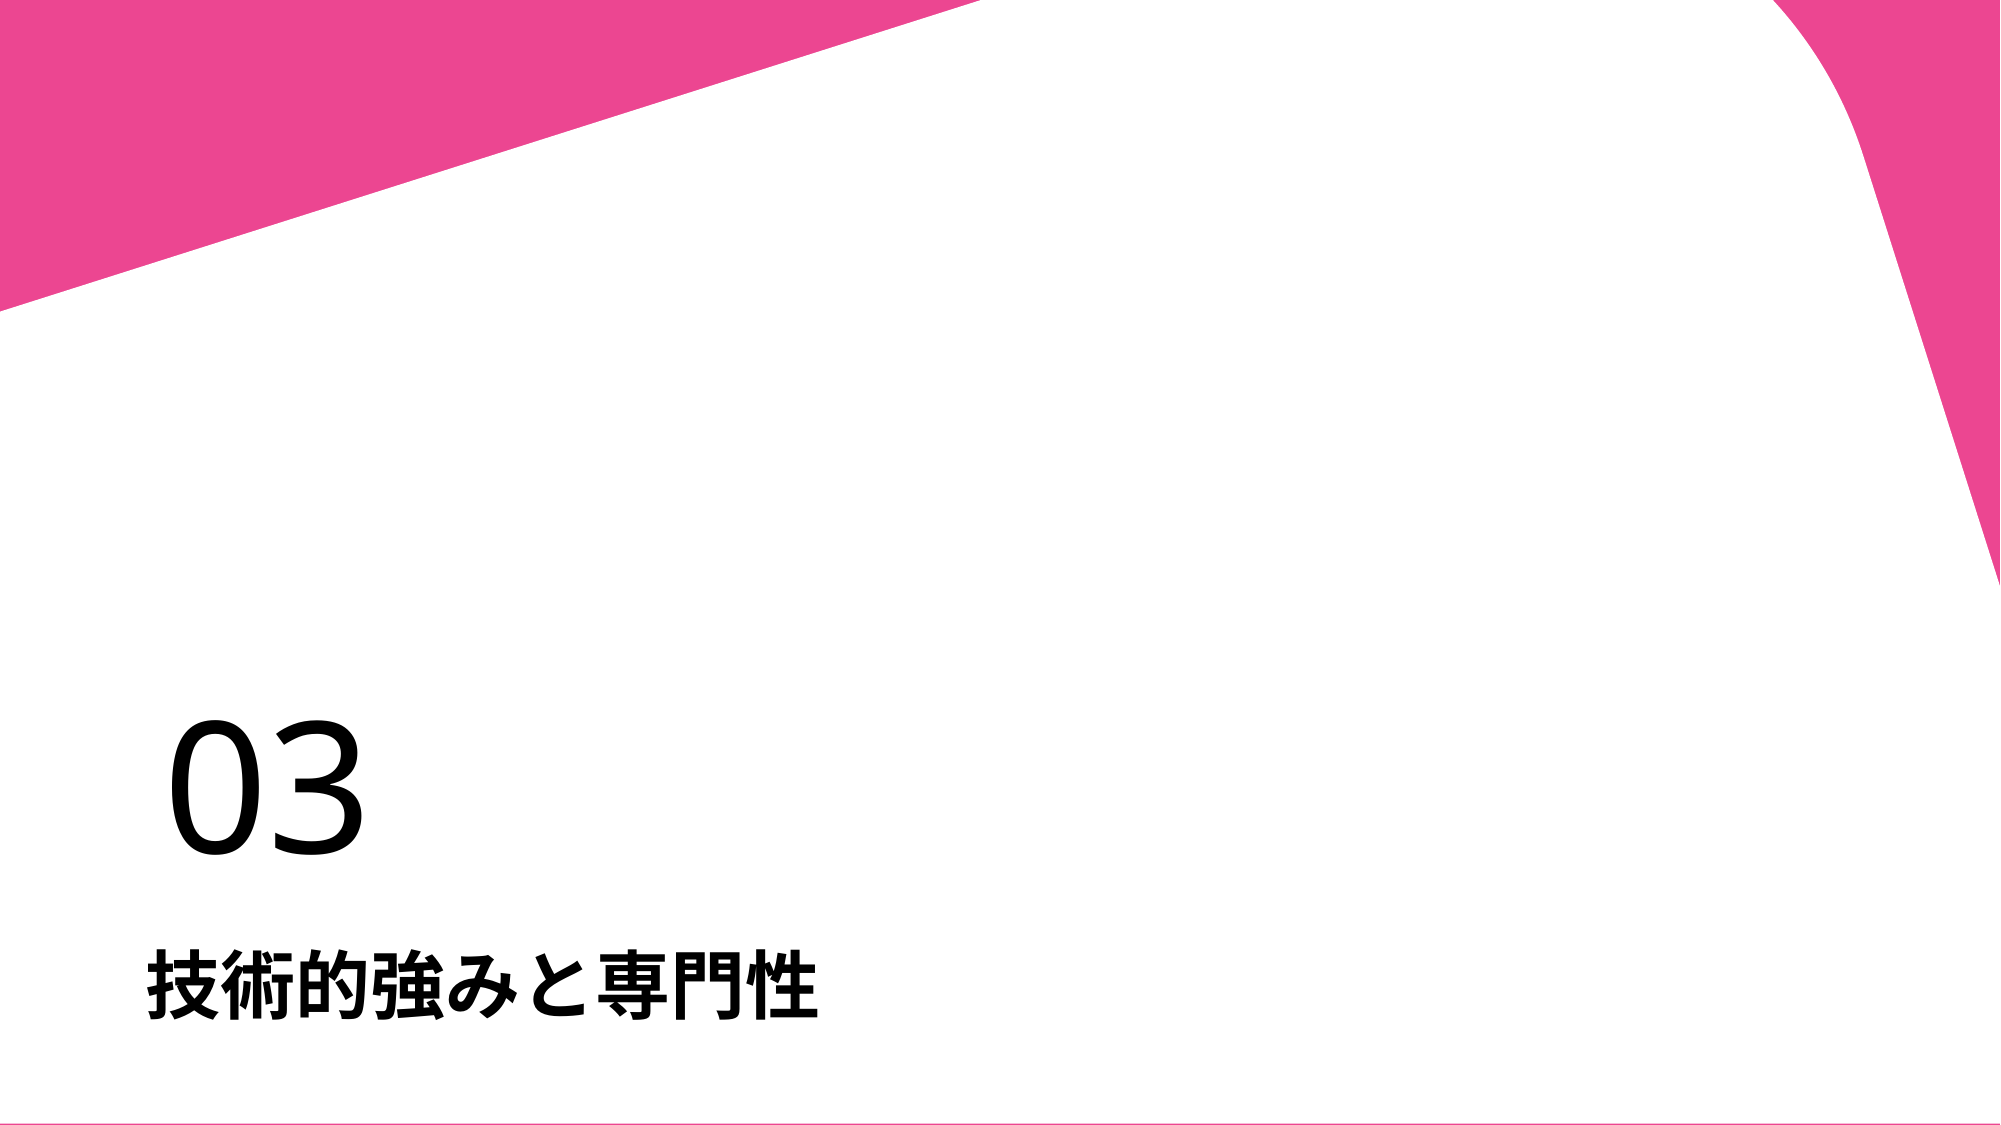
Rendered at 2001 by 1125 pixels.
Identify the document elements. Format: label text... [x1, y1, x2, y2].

text_box [0, 0, 2000, 1125]
text_box 技術的強みと専門性 [0, 680, 880, 1037]
text_box 03 [10, 697, 534, 872]
